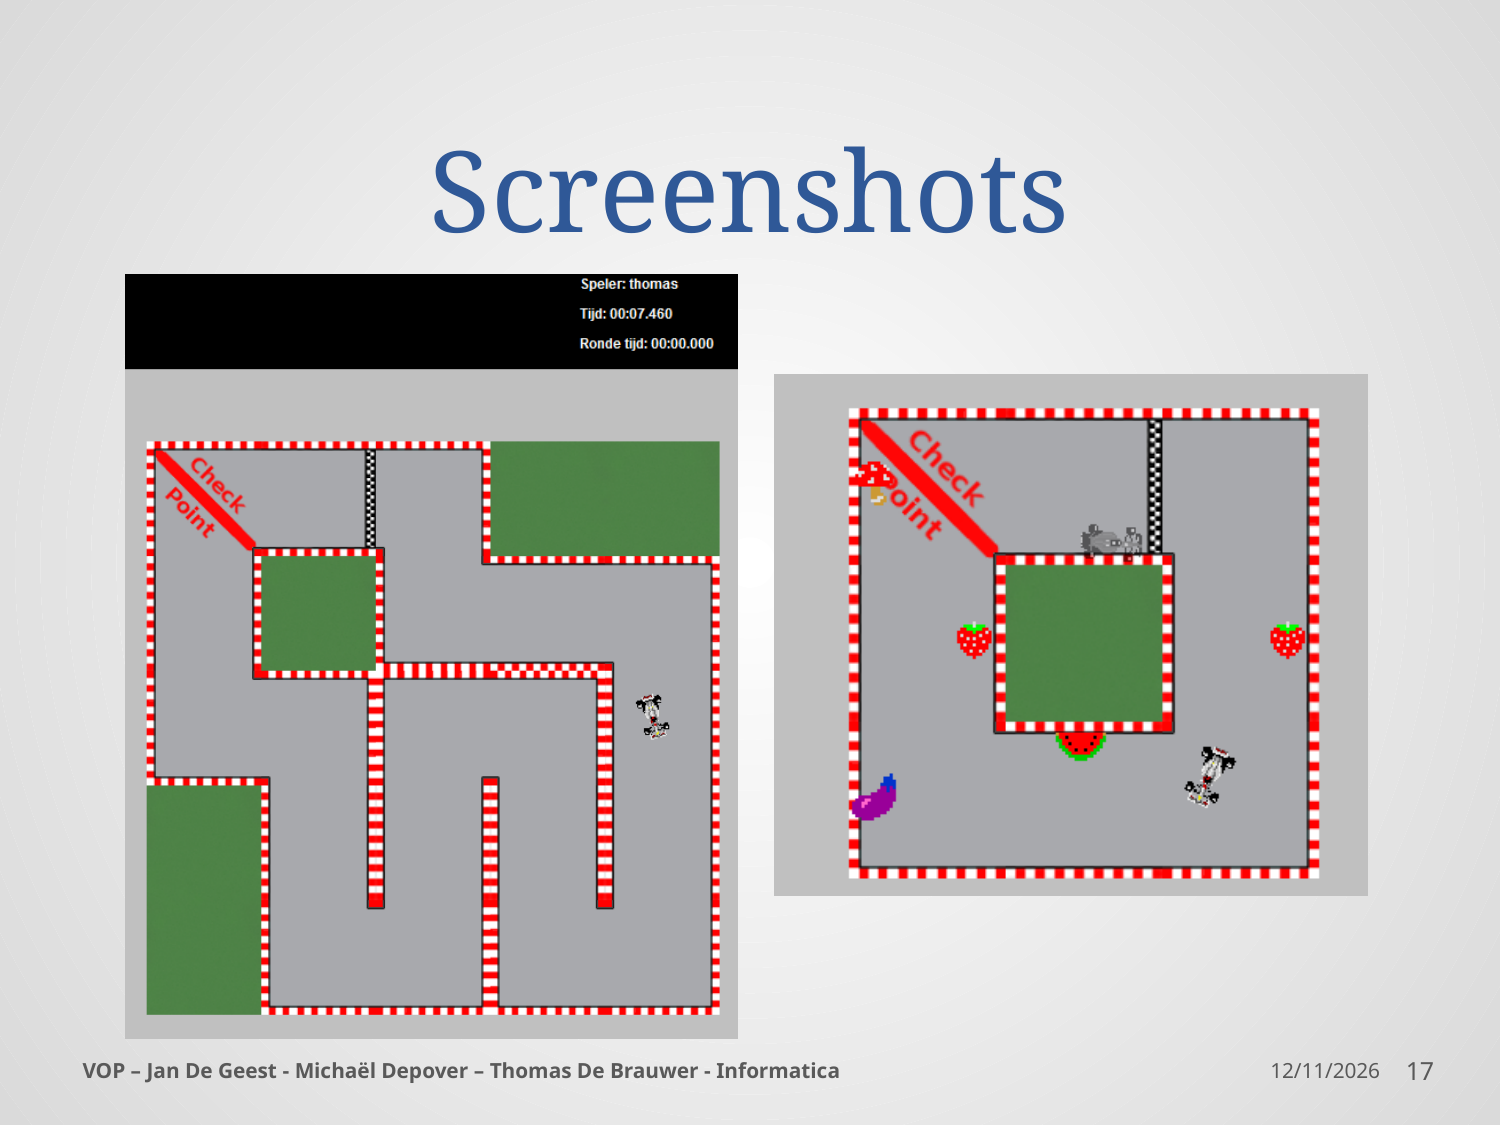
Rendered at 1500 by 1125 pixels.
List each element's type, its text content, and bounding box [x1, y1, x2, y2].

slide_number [1112, 1040, 1388, 1104]
picture [124, 274, 738, 1039]
picture [774, 374, 1368, 896]
slide_number 17 [1401, 1042, 1494, 1103]
footer VOP – Jan De Geest - Michaël Depover – Thomas De Brauwer - Informatica [75, 1037, 1088, 1104]
title Screenshots [75, 0, 1425, 263]
